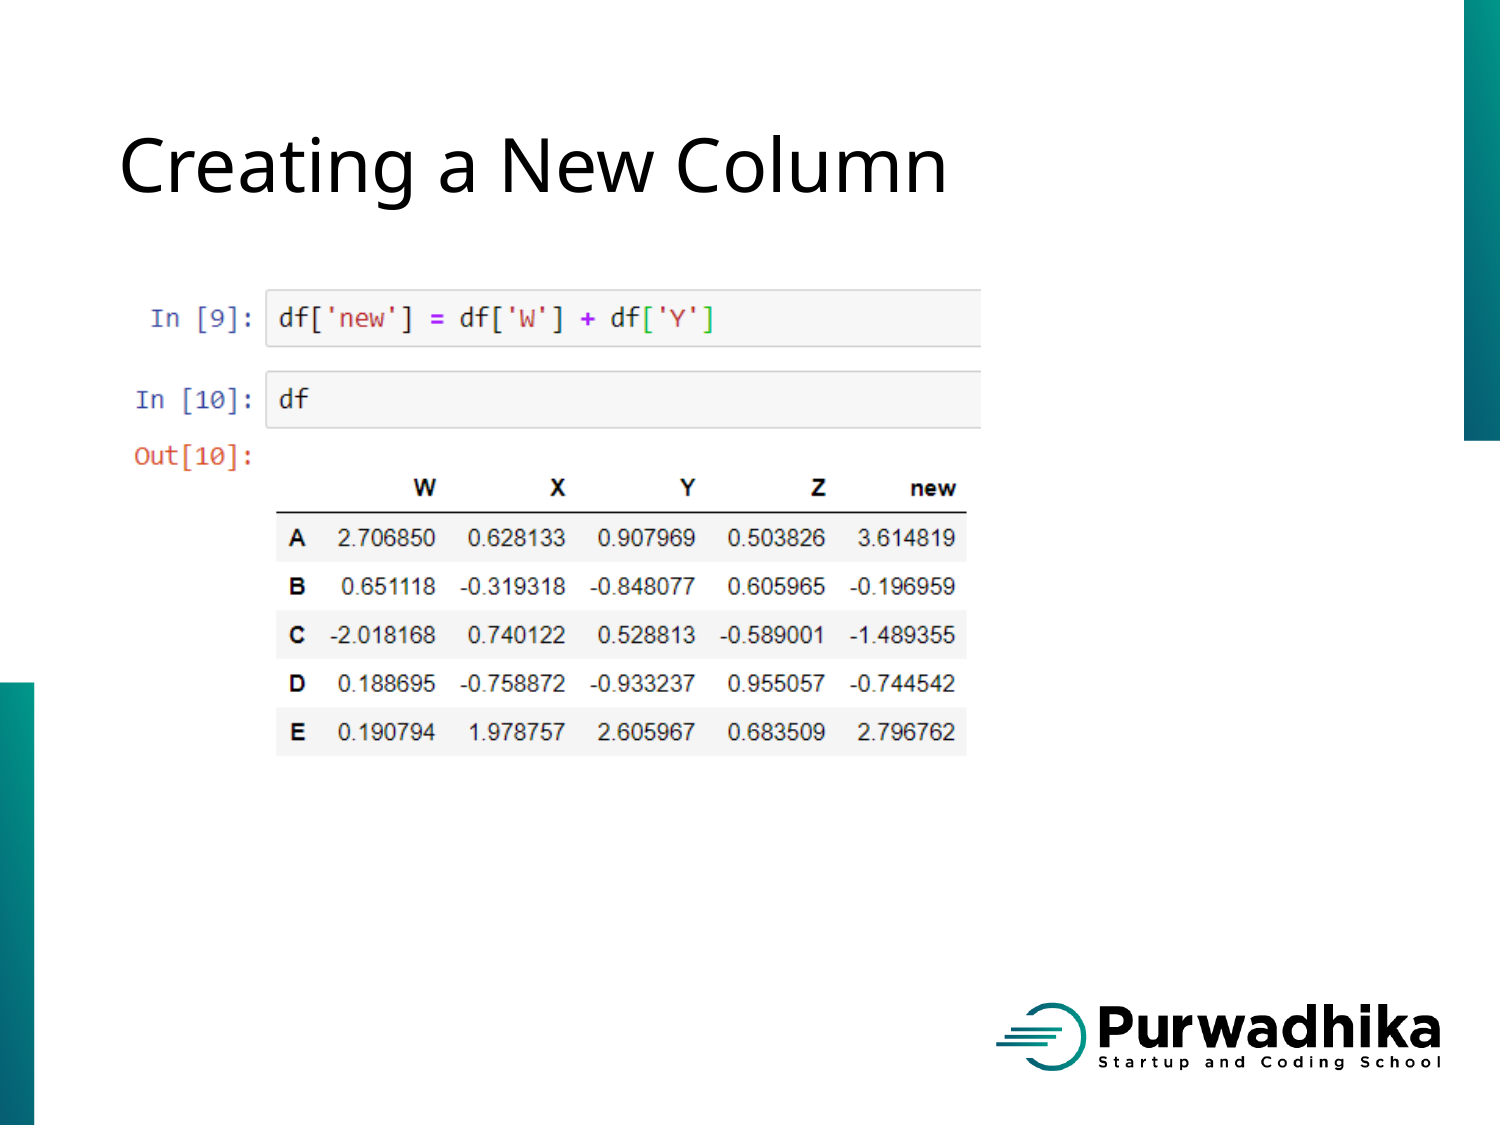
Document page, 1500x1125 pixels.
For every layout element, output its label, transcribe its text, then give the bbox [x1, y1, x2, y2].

title Creating a New Column [103, 59, 1397, 278]
picture [0, 0, 1500, 1125]
